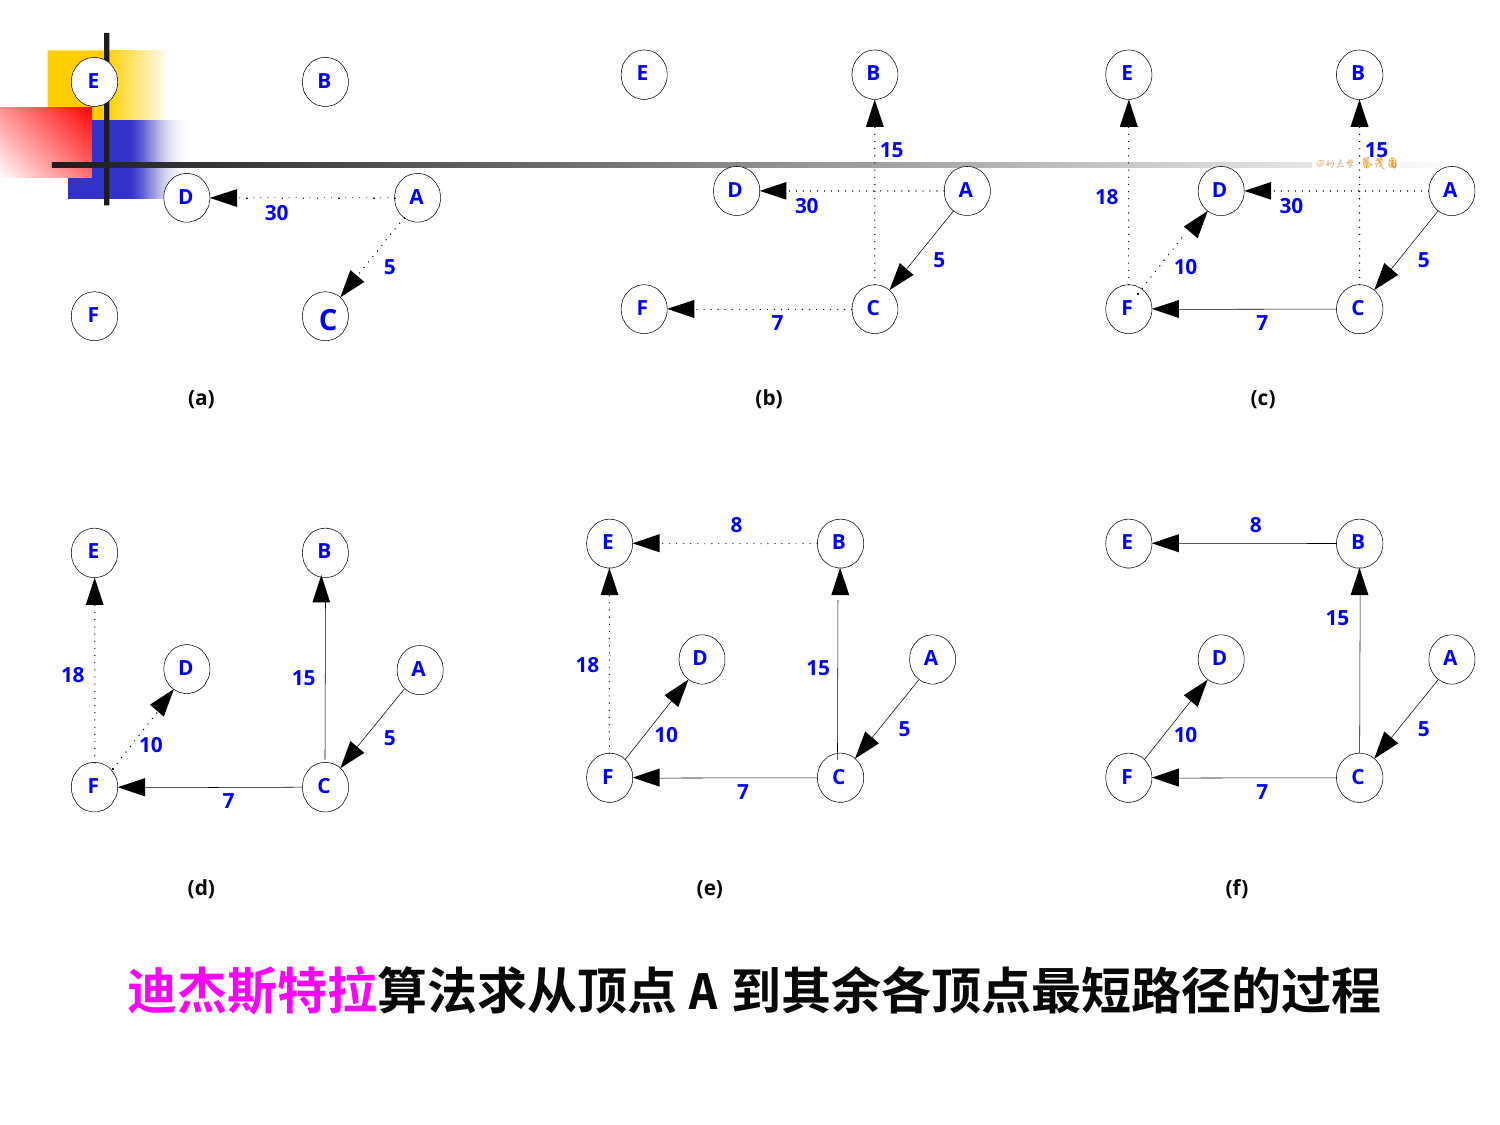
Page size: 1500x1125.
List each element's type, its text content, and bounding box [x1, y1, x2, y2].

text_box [1096, 49, 1476, 410]
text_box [62, 527, 444, 900]
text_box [620, 49, 991, 410]
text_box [1105, 510, 1476, 900]
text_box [71, 56, 441, 410]
text_box 迪杰斯特拉算法求从顶点A到其余各顶点最短路径的过程 [112, 952, 1413, 1027]
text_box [576, 510, 956, 900]
